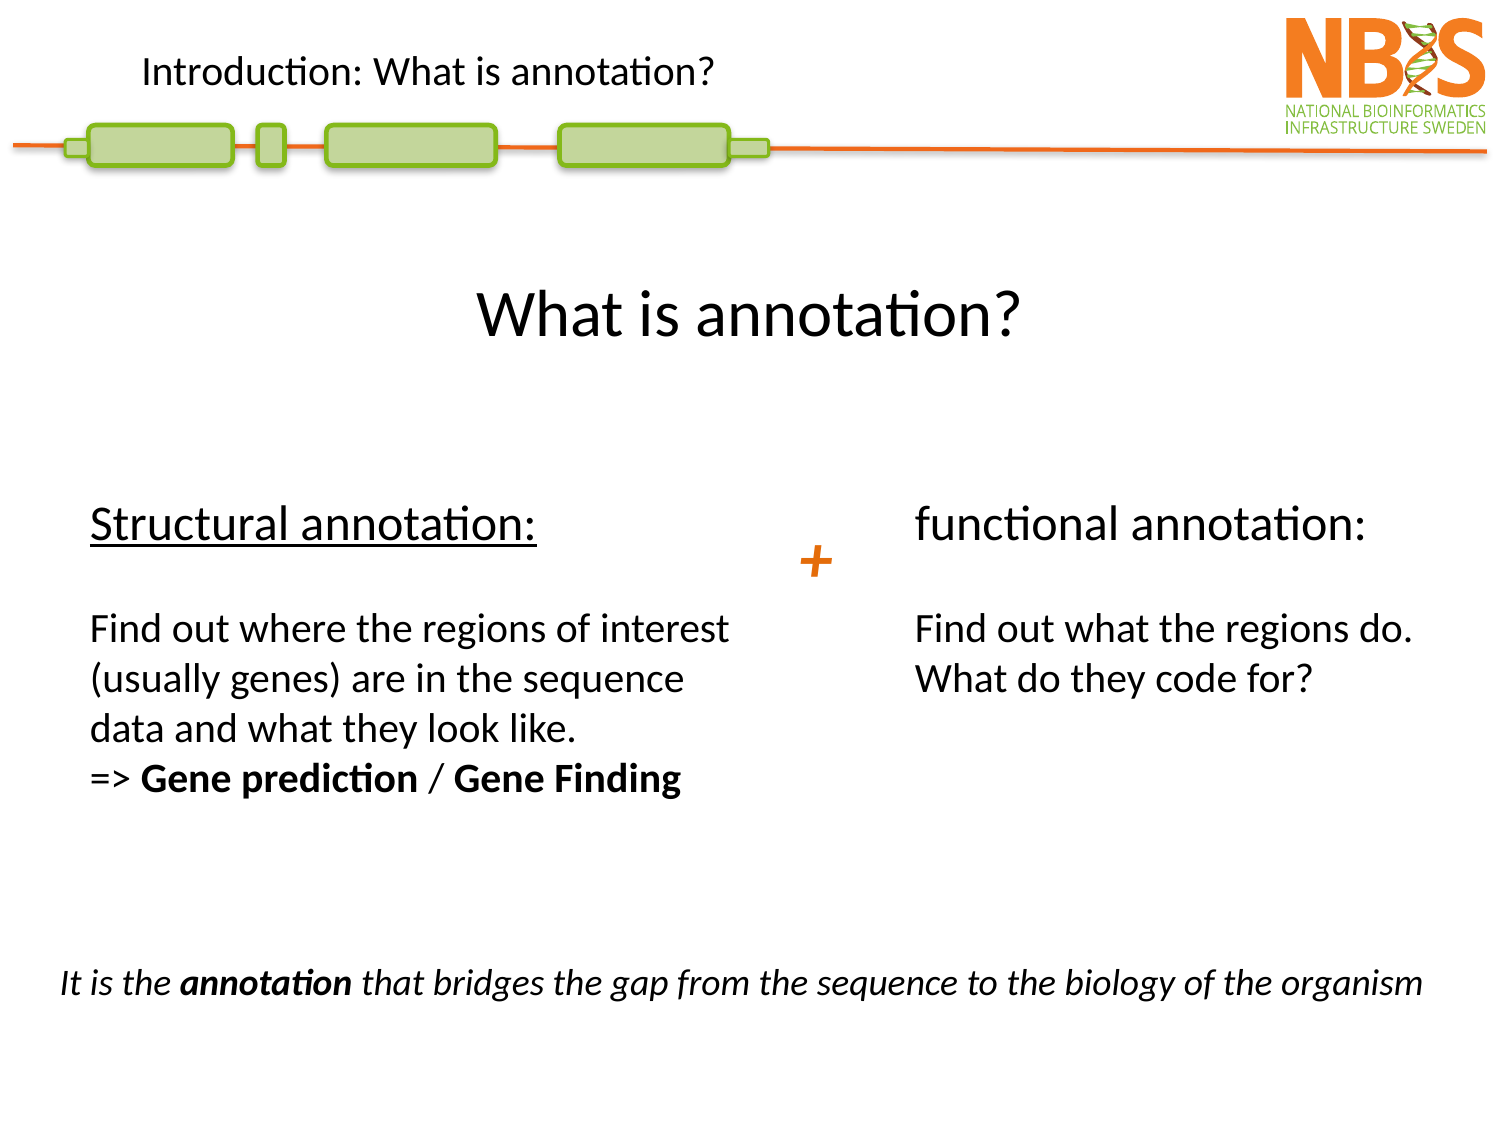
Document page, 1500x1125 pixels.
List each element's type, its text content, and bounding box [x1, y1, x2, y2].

list What is annotation? [75, 262, 1425, 375]
text_box functional annotation: Find out what the regions do. What do they code for? [900, 483, 1500, 709]
text_box + [784, 508, 848, 604]
title Introduction: What is annotation? [75, 36, 783, 109]
text_box Structural annotation: Find out where the regions of interest (usually genes) are in the sequence data and what they look like. => Gene prediction / Gene Finding [75, 483, 751, 808]
text_box It is the annotation that bridges the gap from the sequence to the biology of the organism [44, 950, 1486, 1011]
